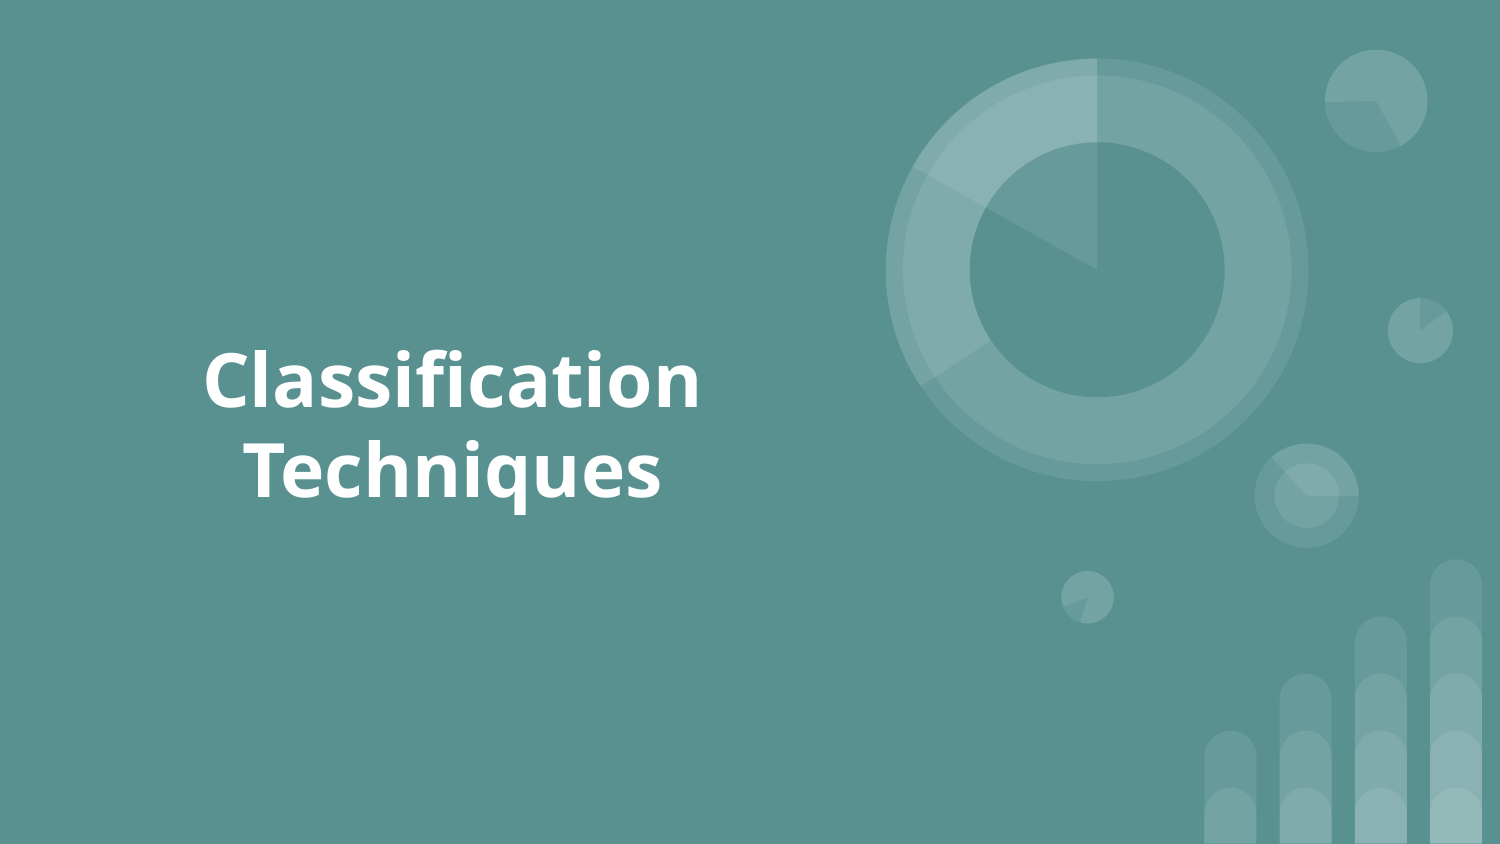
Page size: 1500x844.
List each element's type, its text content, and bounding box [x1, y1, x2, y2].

title Classification Techniques [22, 268, 883, 576]
